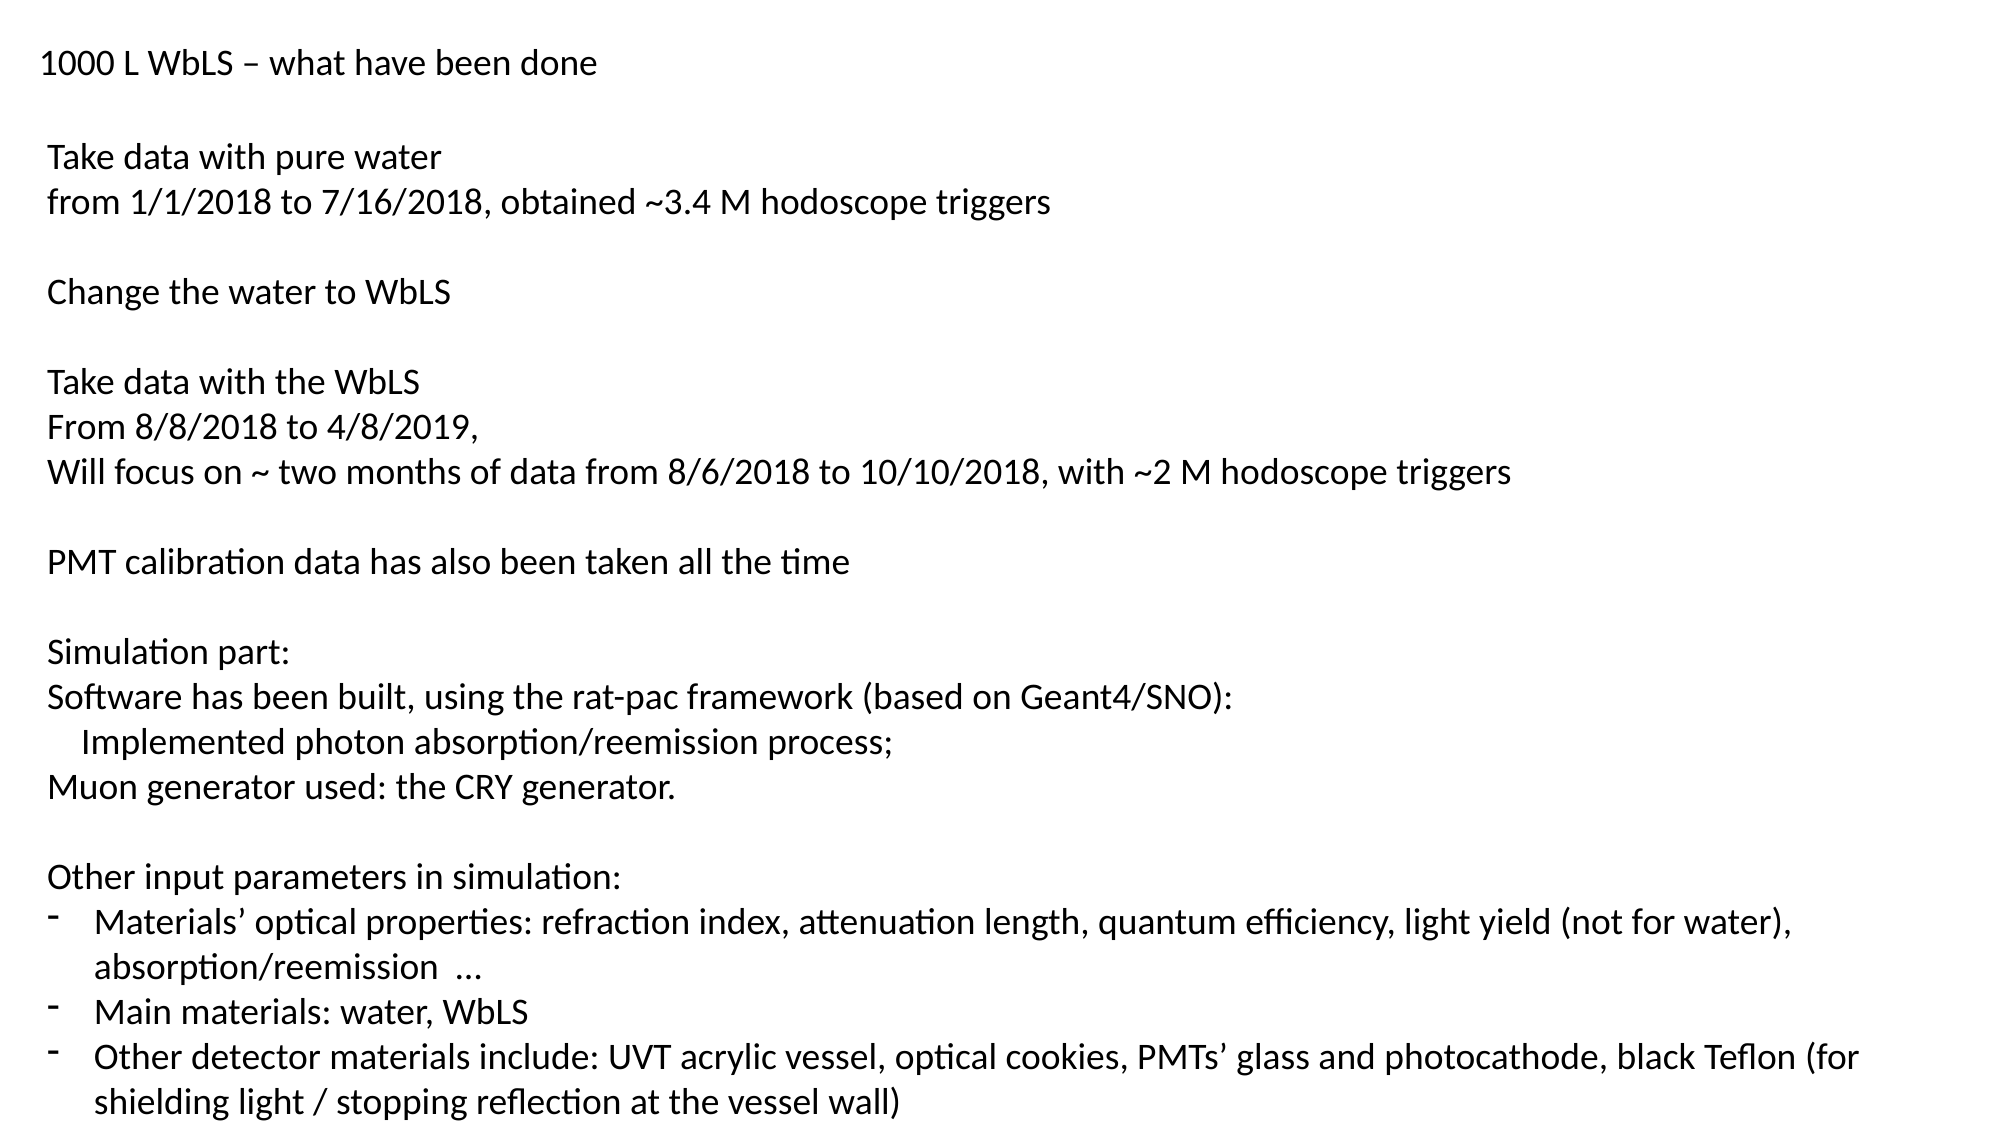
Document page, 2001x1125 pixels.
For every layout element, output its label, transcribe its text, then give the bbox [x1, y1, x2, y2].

text_box Take data with pure water from 1/1/2018 to 7/16/2018, obtained ~3.4 M hodoscope triggers Change the water to WbLS Take data with the WbLS From 8/8/2018 to 4/8/2019, Will focus on ~ two months of data from 8/6/2018 to 10/10/2018, with ~2 M hodoscope triggers PMT calibration data has also been taken all the time Simulation part: Software has been built, using the rat-pac framework (based on Geant4/SNO): Implemented photon absorption/reemission process; Muon generator used: the CRY generator. Other input parameters in simulation: Materials’ optical properties: refraction index, attenuation length, quantum efficiency, light yield (not for water), absorption/reemission … Main materials: water, WbLS Other detector materials include: UVT acrylic vessel, optical cookies, PMTs’ glass and photocathode, black Teflon (for shielding light / stopping reflection at the vessel wall) [32, 124, 1968, 1125]
text_box 1000 L WbLS – what have been done [24, 30, 614, 91]
